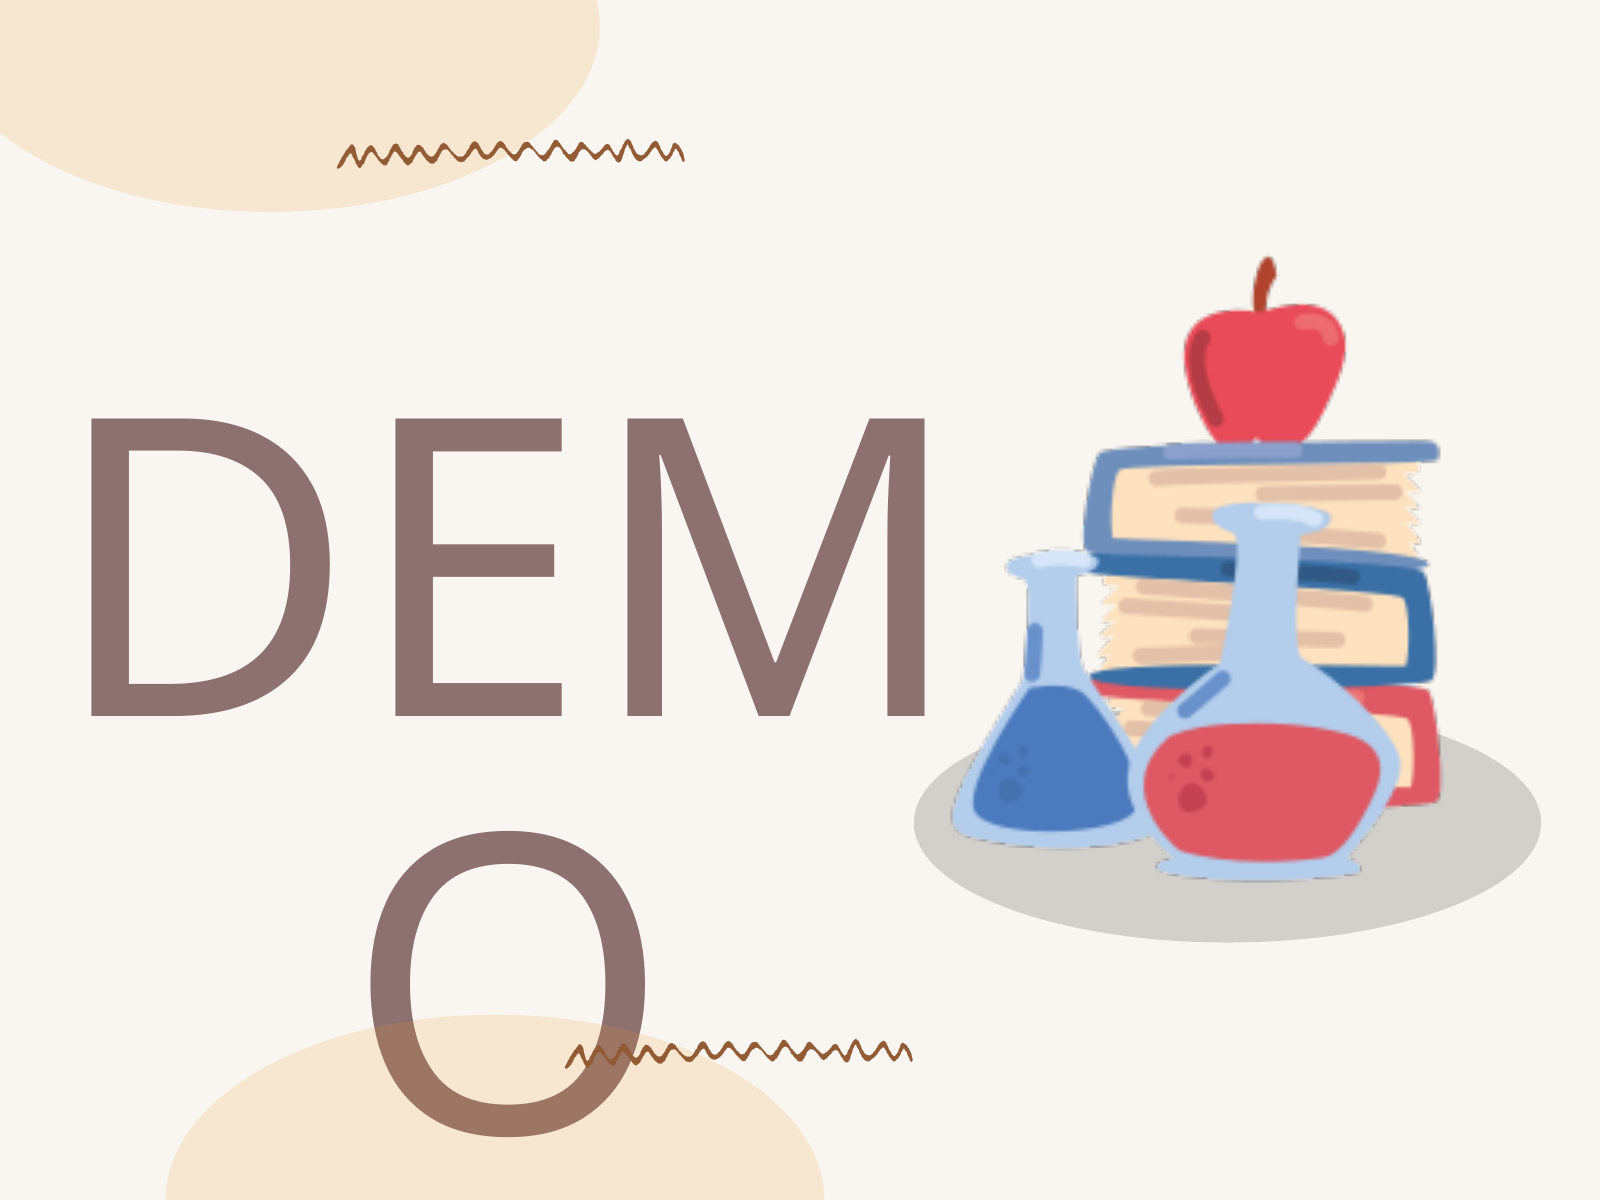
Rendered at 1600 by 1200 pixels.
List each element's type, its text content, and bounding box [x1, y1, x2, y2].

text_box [913, 702, 1542, 943]
text_box [605, 119, 686, 180]
text_box [937, 249, 1448, 701]
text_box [0, 0, 600, 213]
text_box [165, 1014, 825, 1200]
text_box [828, 1019, 914, 1080]
text_box DEMO [21, 383, 995, 1200]
